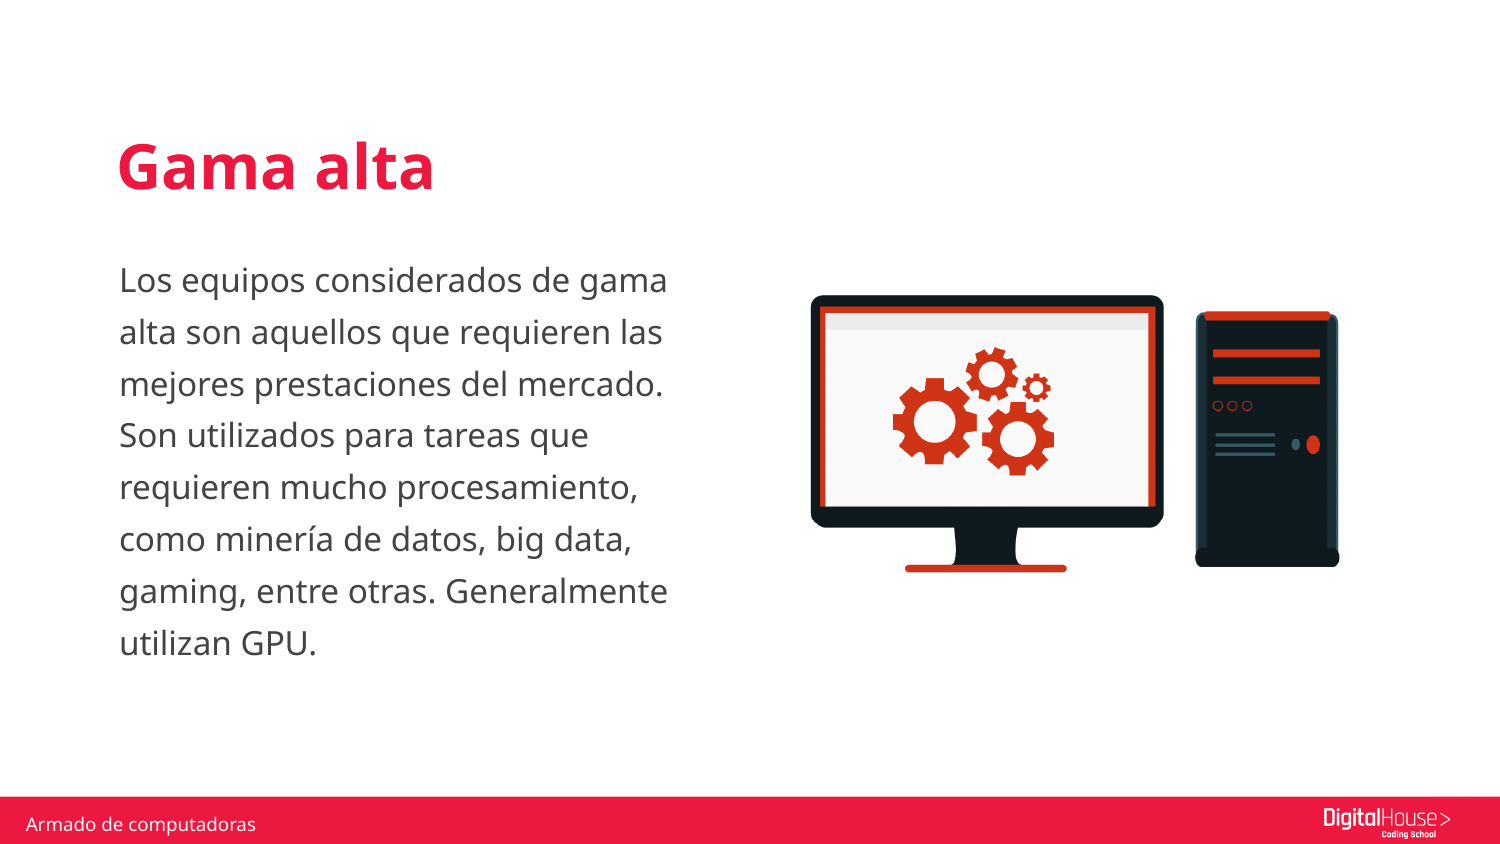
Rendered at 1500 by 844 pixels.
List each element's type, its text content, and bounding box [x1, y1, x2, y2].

picture [620, 188, 1500, 684]
text_box Gama alta [102, 99, 1363, 240]
text_box Los equipos considerados de gama alta son aquellos que requieren las mejores prestaciones del mercado. Son utilizados para tareas que requieren mucho procesamiento, como minería de datos, big data, gaming, entre otras. Generalmente utilizan GPU. [104, 239, 698, 734]
picture [1324, 808, 1450, 839]
